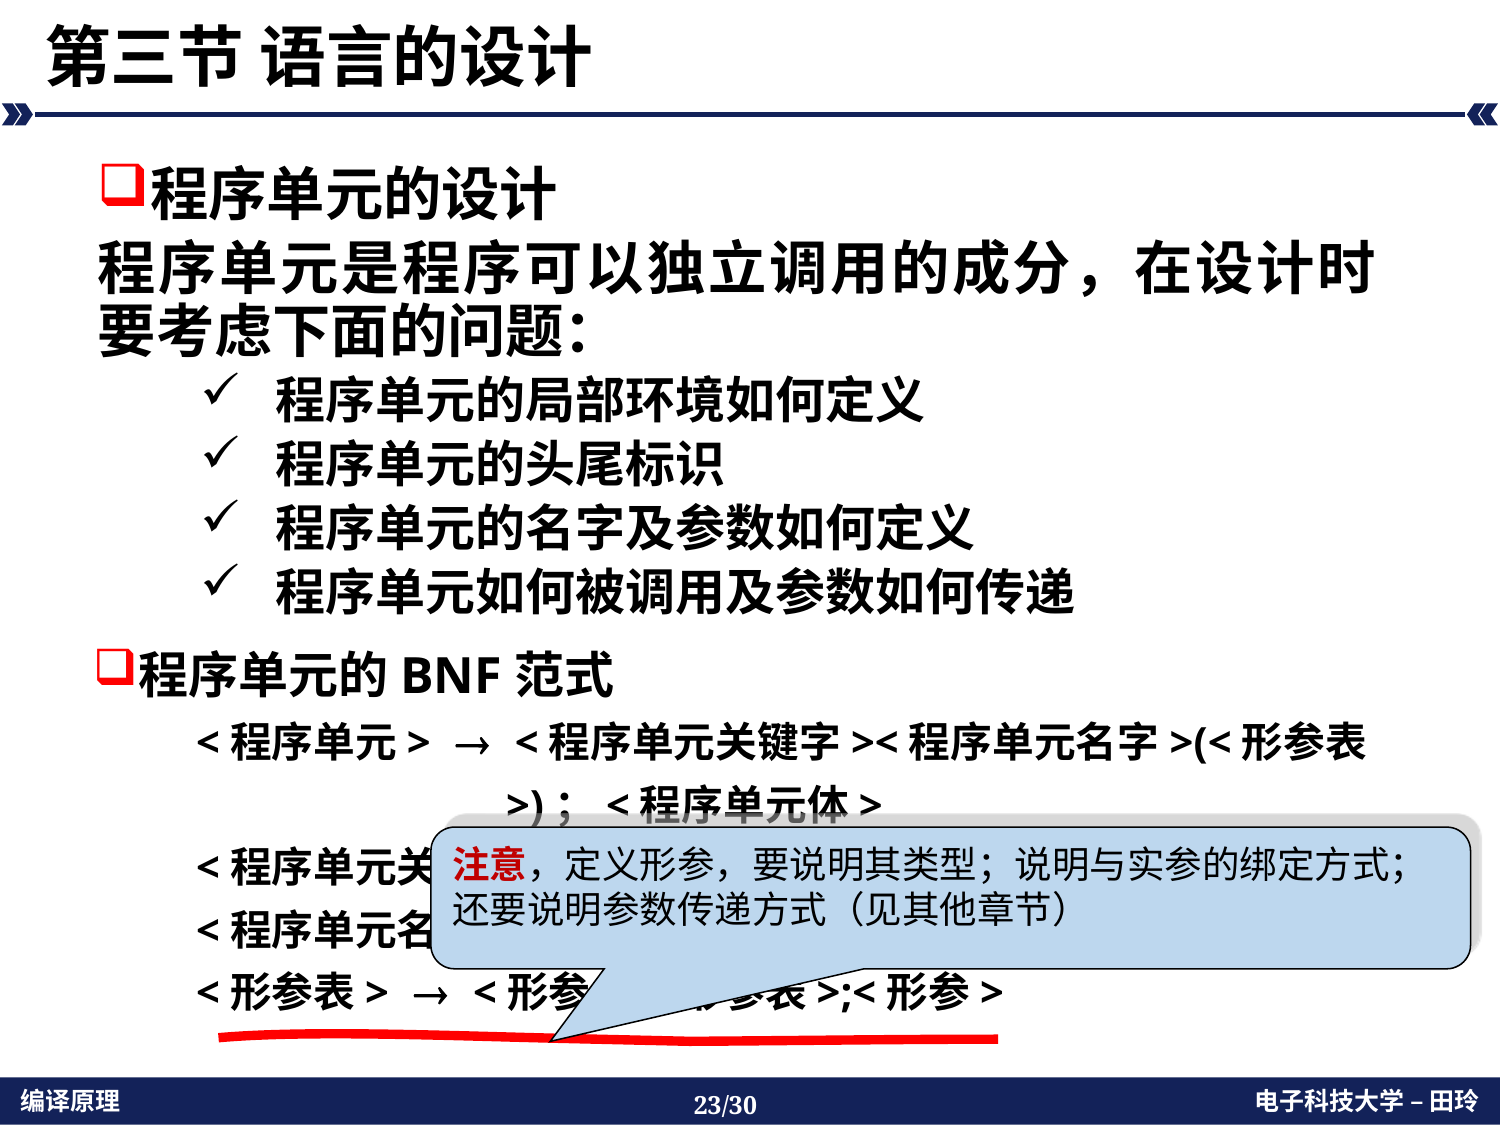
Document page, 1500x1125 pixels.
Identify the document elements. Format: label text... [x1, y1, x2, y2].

text_box 程序单元的设计 程序单元是程序可以独立调用的成分，在设计时要考虑下面的问题： 程序单元的局部环境如何定义 程序单元的头尾标识 程序单元的名字及参数如何定义 程序单元如何被调用及参数如何传递 [57, 131, 1417, 634]
text_box [218, 1033, 552, 1039]
text_box 程序单元的BNF范式 <程序单元>  <程序单元关键字><程序单元名字>(<形参表>)；<程序单元体> <程序单元关键字>  procedure|function|class|… <程序单元名>  <标识符> <形参表>  <形参>|<形参表>;<形参> [57, 612, 1406, 1045]
title 第三节 语言的设计 [29, 8, 1471, 104]
text_box 注意，定义形参，要说明其类型；说明与实参的绑定方式；还要说明参数传递方式（见其他章节） [430, 827, 1471, 1042]
text_box [565, 1038, 999, 1042]
